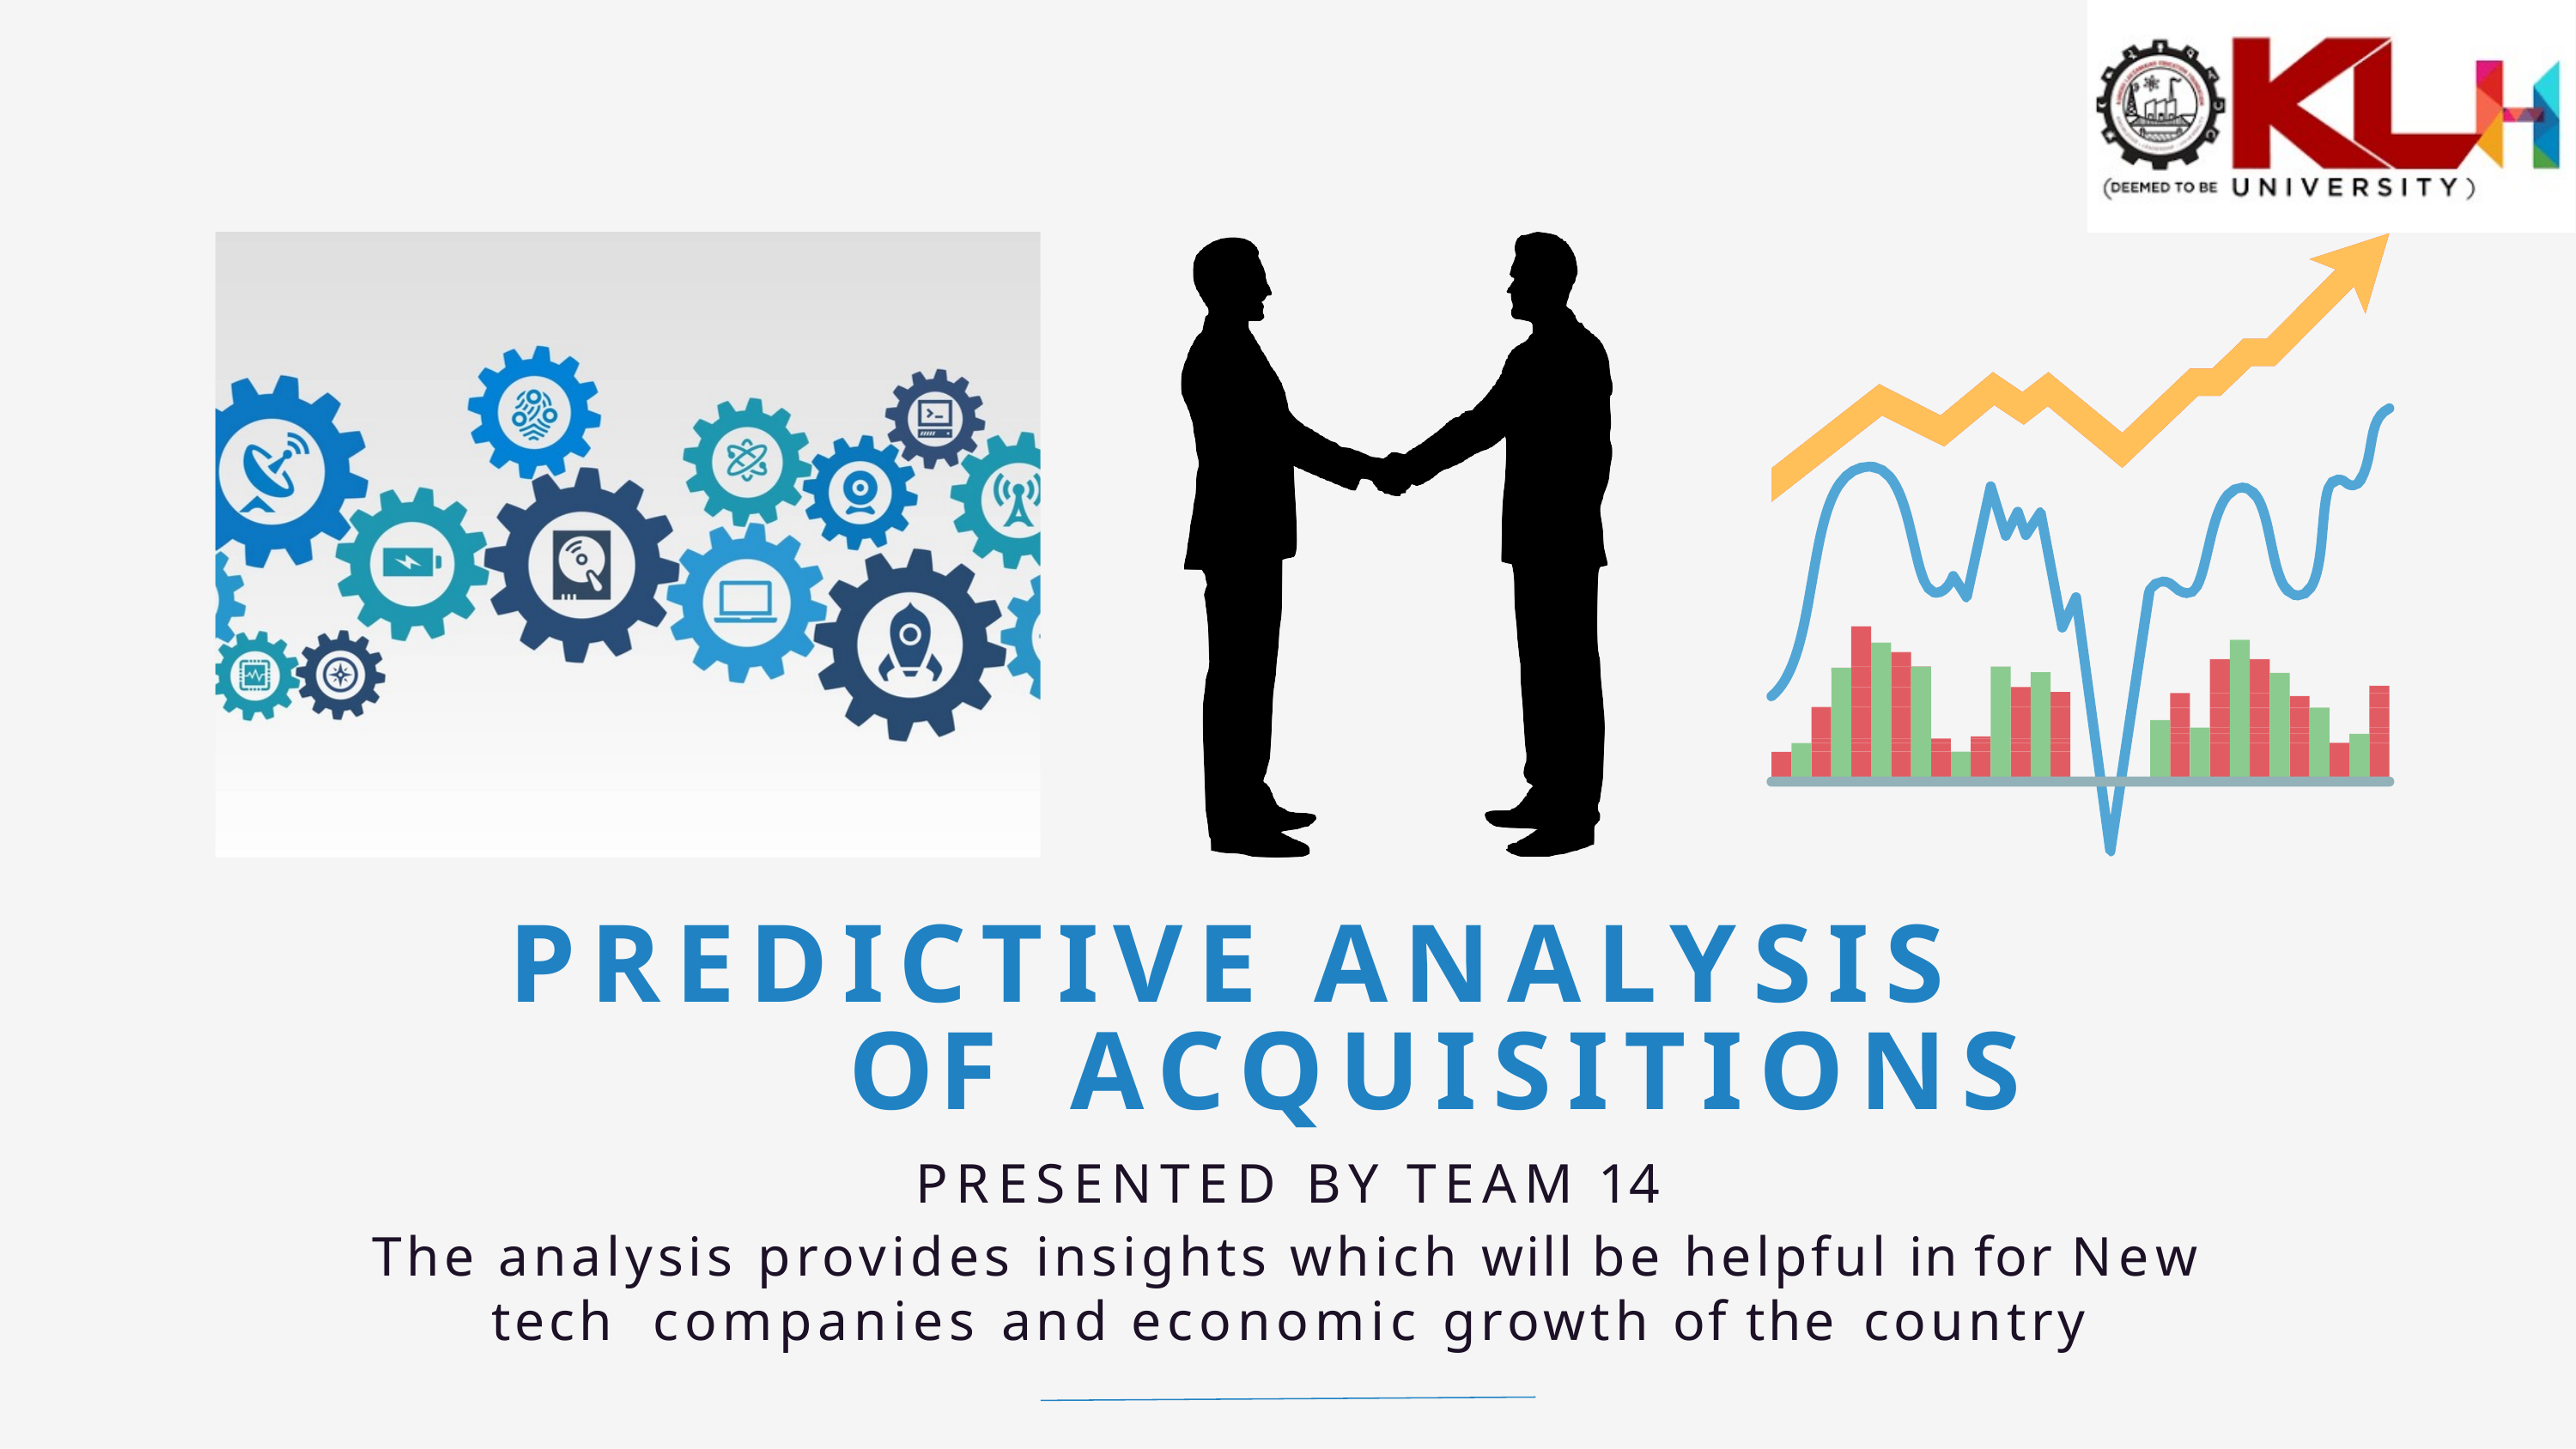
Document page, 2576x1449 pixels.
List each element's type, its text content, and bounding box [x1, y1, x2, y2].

text_box [215, 232, 1041, 858]
text_box PREDICTIVE ANALYSIS OF ACQUISITIONS [507, 893, 2069, 1131]
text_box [1766, 0, 2576, 857]
text_box [1181, 232, 1613, 858]
text_box PRESENTED BY TEAM 14 The analysis provides insights which will be helpful in for New tech companies and economic growth of the country [313, 1139, 2263, 1351]
